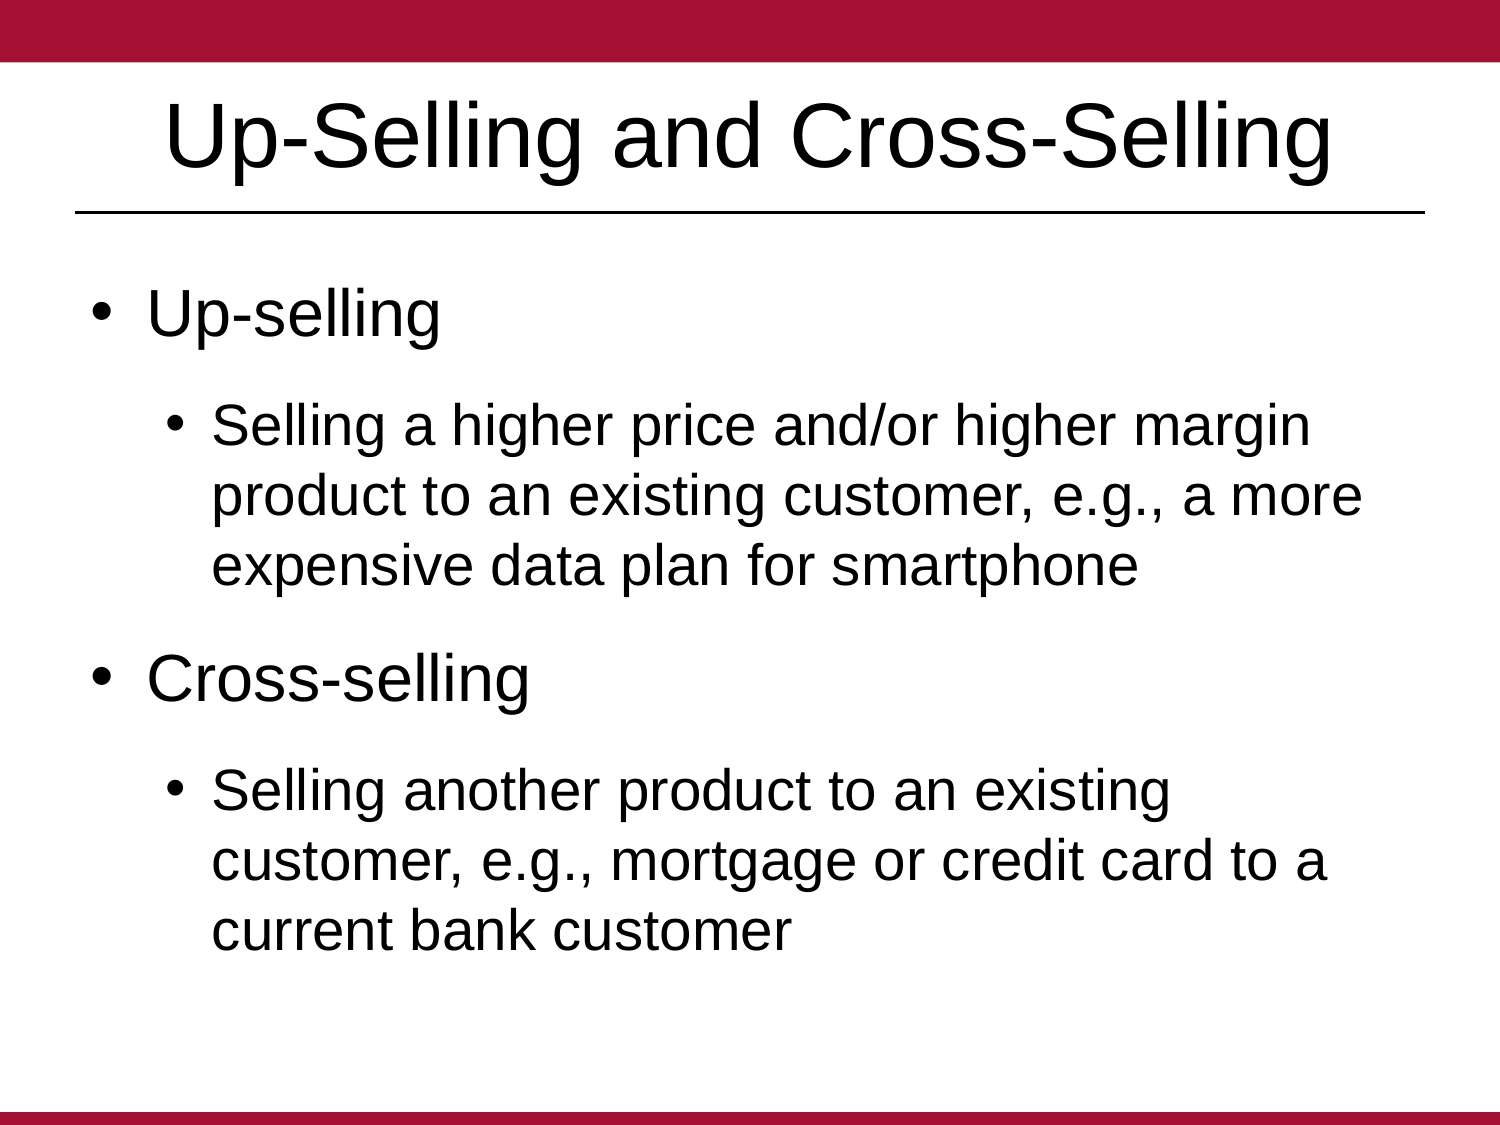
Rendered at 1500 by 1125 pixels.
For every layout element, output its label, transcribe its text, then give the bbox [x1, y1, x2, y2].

title Up-Selling and Cross-Selling [75, 37, 1425, 225]
list Up-selling Selling a higher price and/or higher margin product to an existing customer, e.g., a more expensive data plan for smartphone Cross-selling Selling another product to an existing customer, e.g., mortgage or credit card to a current bank customer [75, 262, 1425, 1005]
